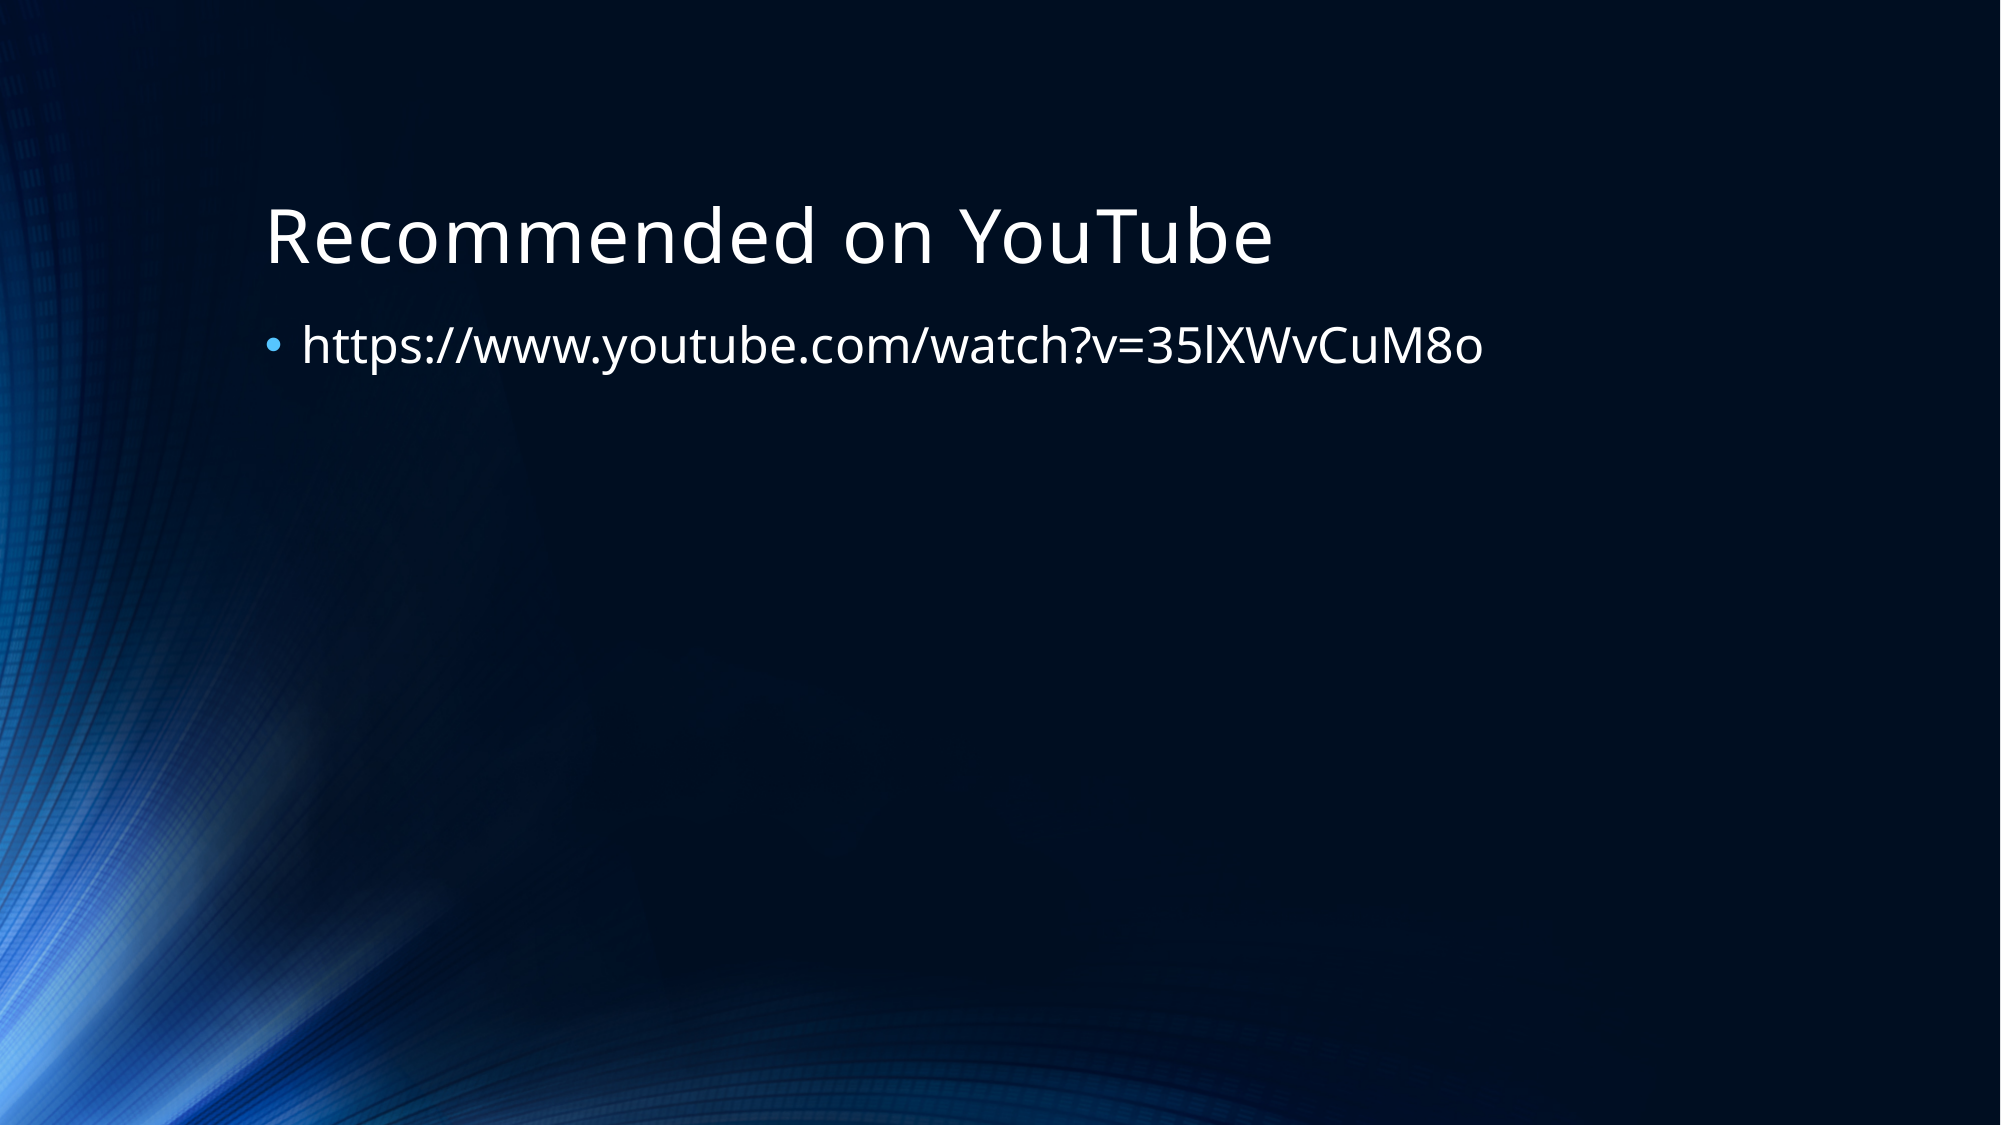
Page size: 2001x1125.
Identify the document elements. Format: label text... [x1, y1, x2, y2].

list https://www.youtube.com/watch?v=35lXWvCuM8o [249, 312, 1749, 988]
title Recommended on YouTube [249, 62, 1751, 288]
picture [0, 0, 2001, 1125]
